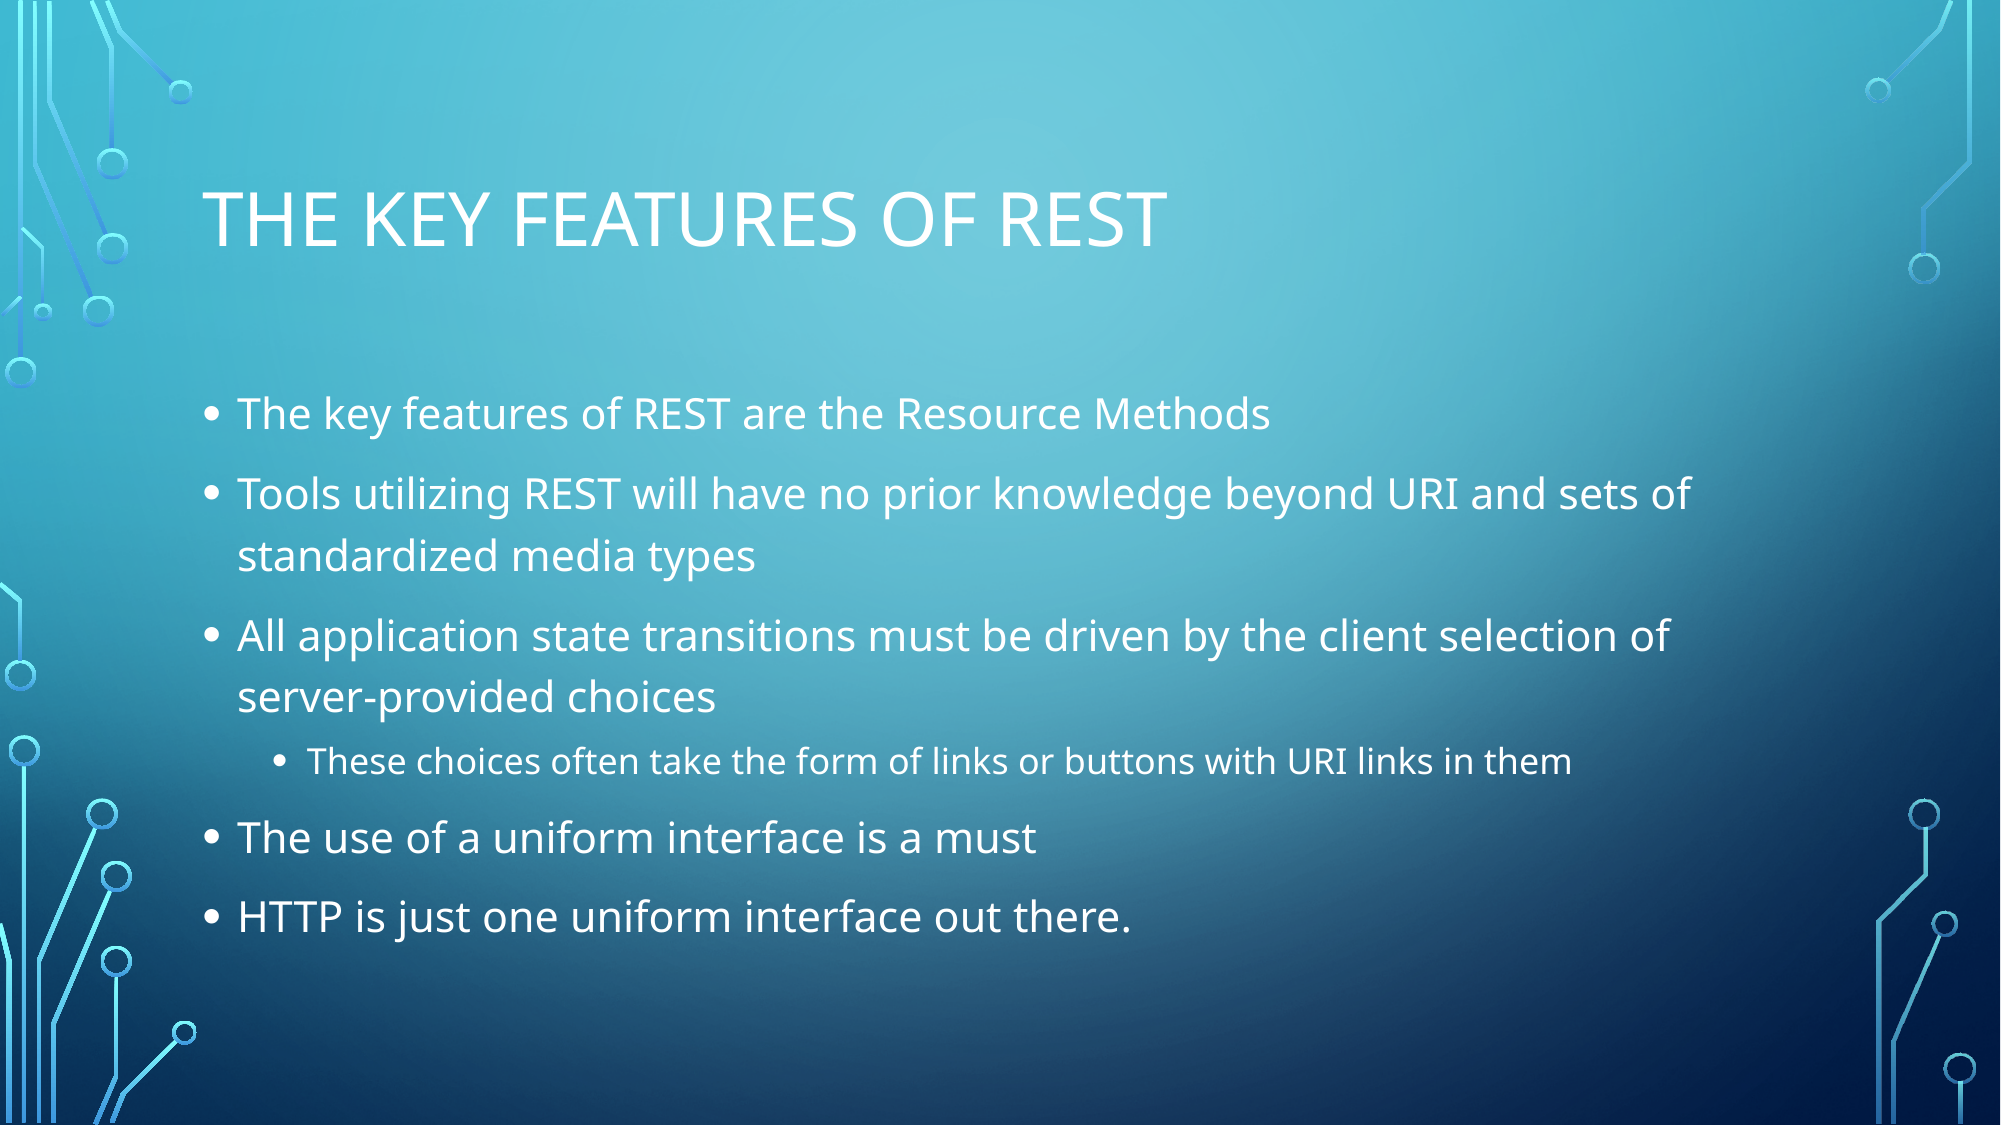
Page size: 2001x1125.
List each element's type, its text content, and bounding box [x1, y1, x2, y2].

list The key features of REST are the Resource Methods Tools utilizing REST will have no prior knowledge beyond URI and sets of standardized media types All application state transitions must be driven by the client selection of server-provided choices These choices often take the form of links or buttons with URI links in them The use of a uniform interface is a must HTTP is just one uniform interface out there. [187, 369, 1813, 950]
title The key features of Rest [187, 101, 1813, 344]
